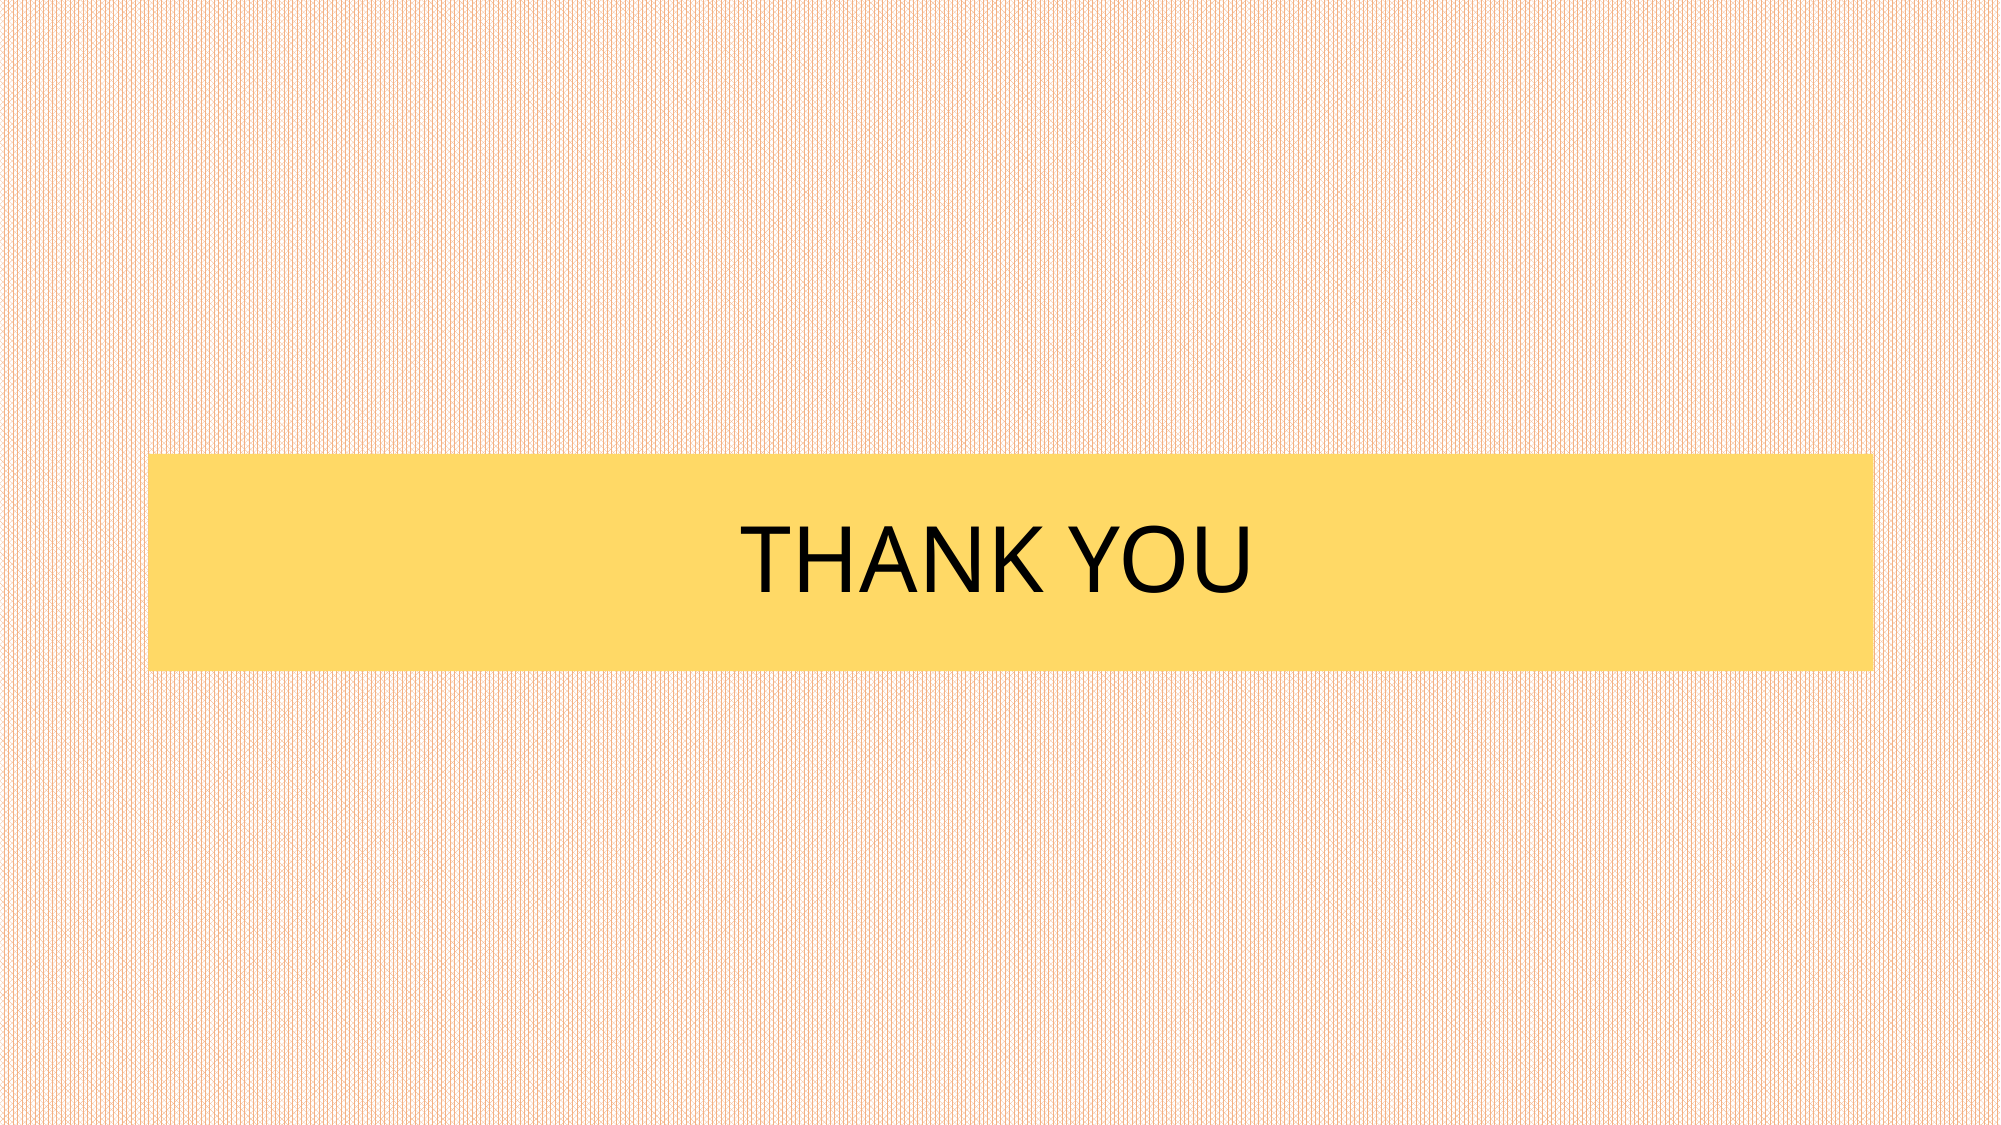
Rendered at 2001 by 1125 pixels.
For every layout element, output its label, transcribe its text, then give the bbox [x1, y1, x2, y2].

title THANK YOU [148, 453, 1874, 672]
